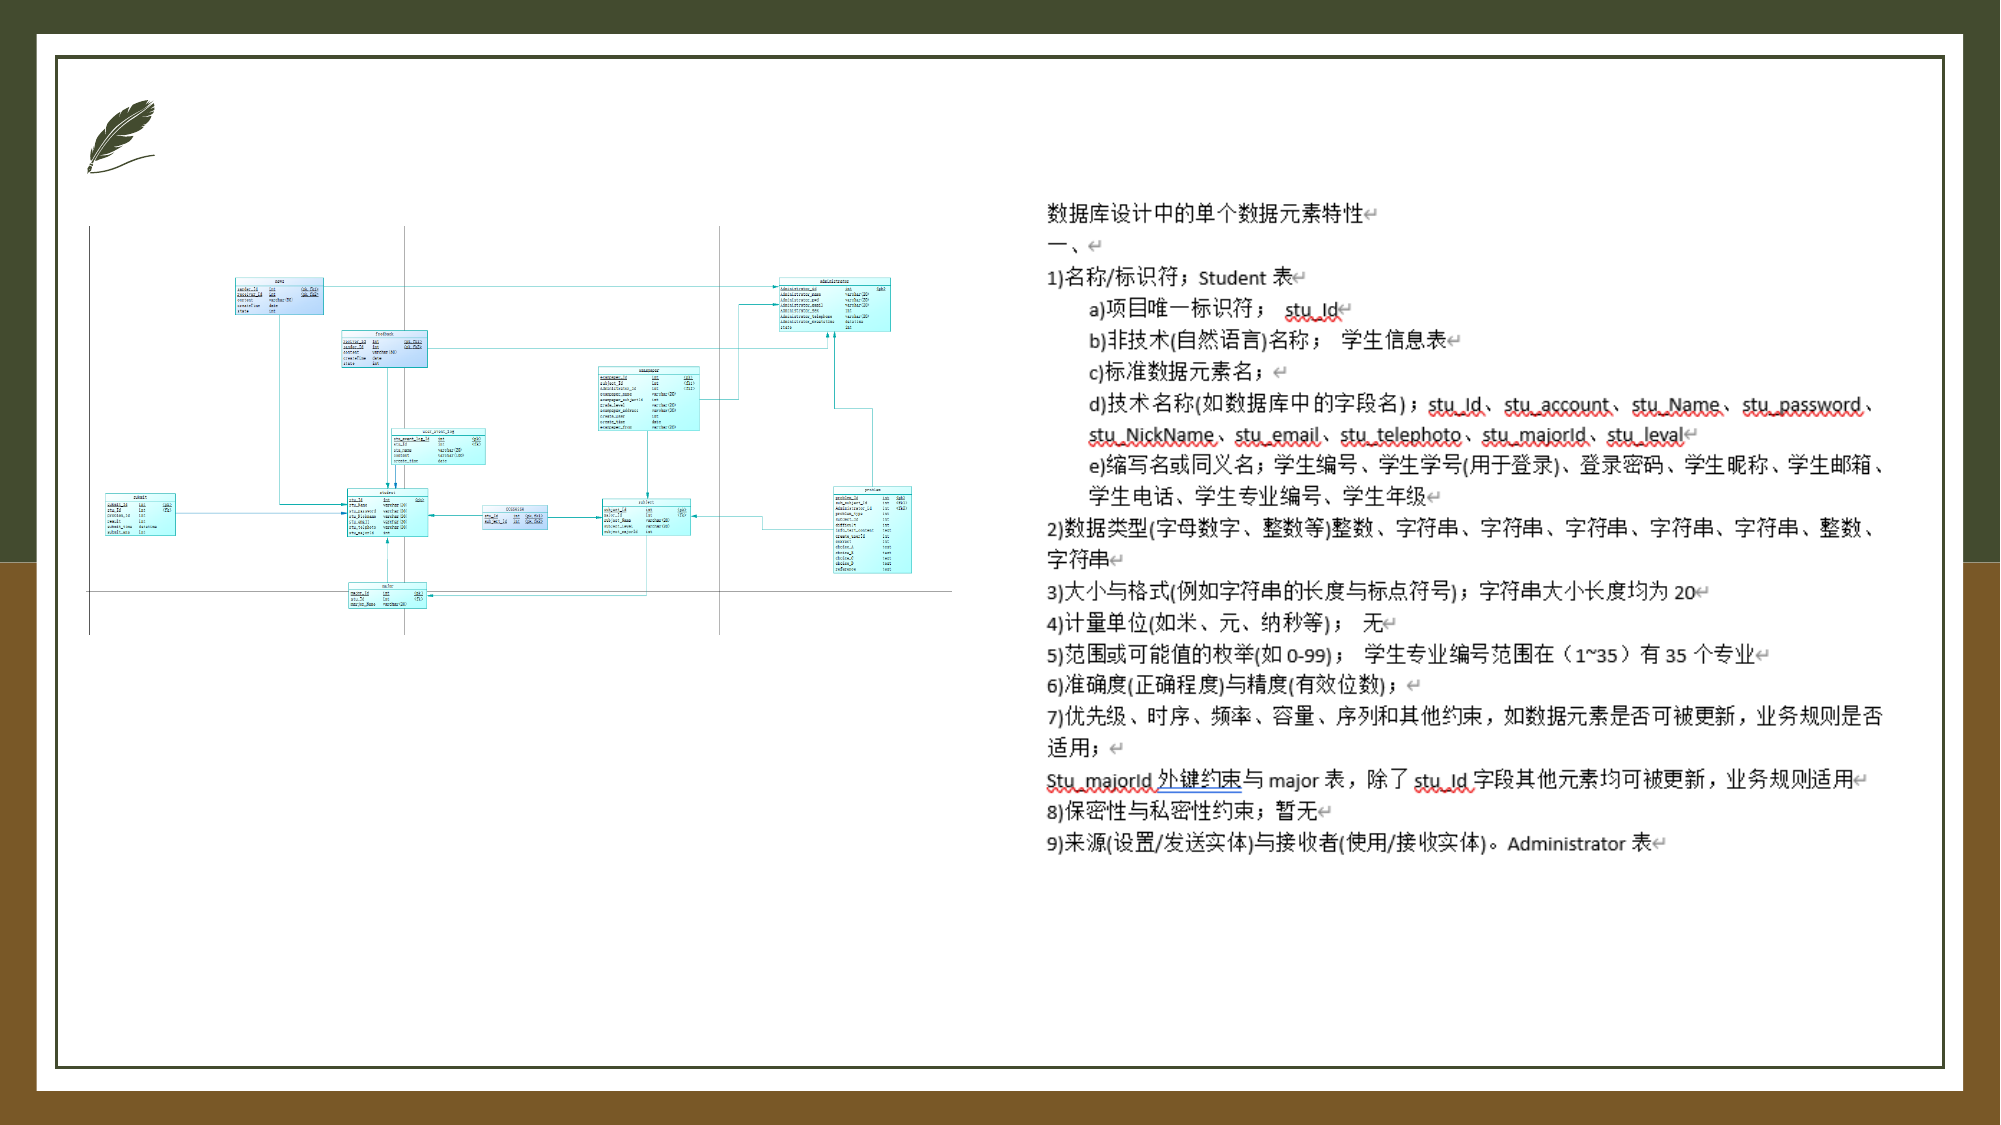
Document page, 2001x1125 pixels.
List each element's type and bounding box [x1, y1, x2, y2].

picture [85, 226, 952, 635]
picture [1034, 193, 1924, 865]
